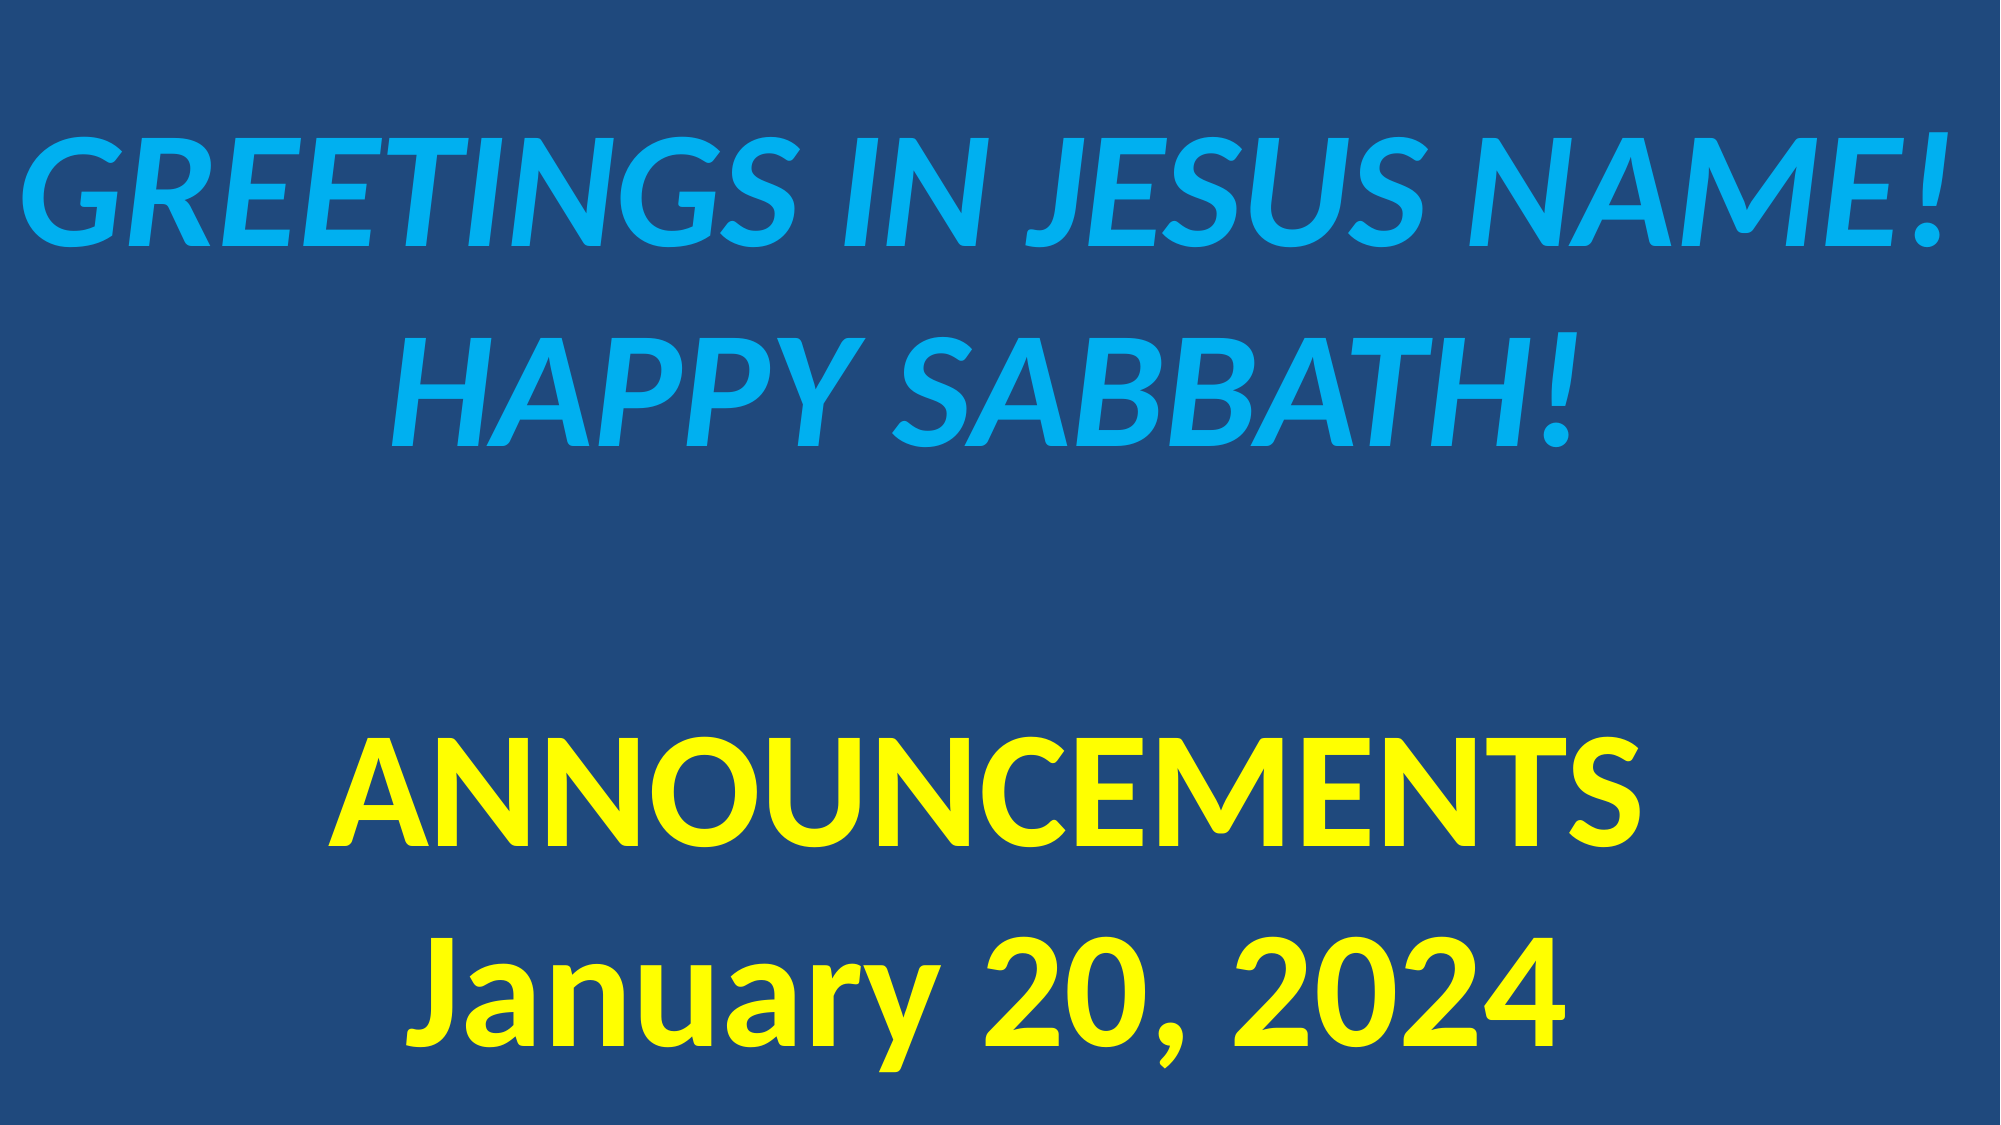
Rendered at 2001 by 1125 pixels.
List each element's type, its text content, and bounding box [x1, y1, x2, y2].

title GREETINGS IN JESUS NAME! HAPPY SABBATH! ANNOUNCEMENTS January 20, 2024 [0, 29, 1975, 1125]
